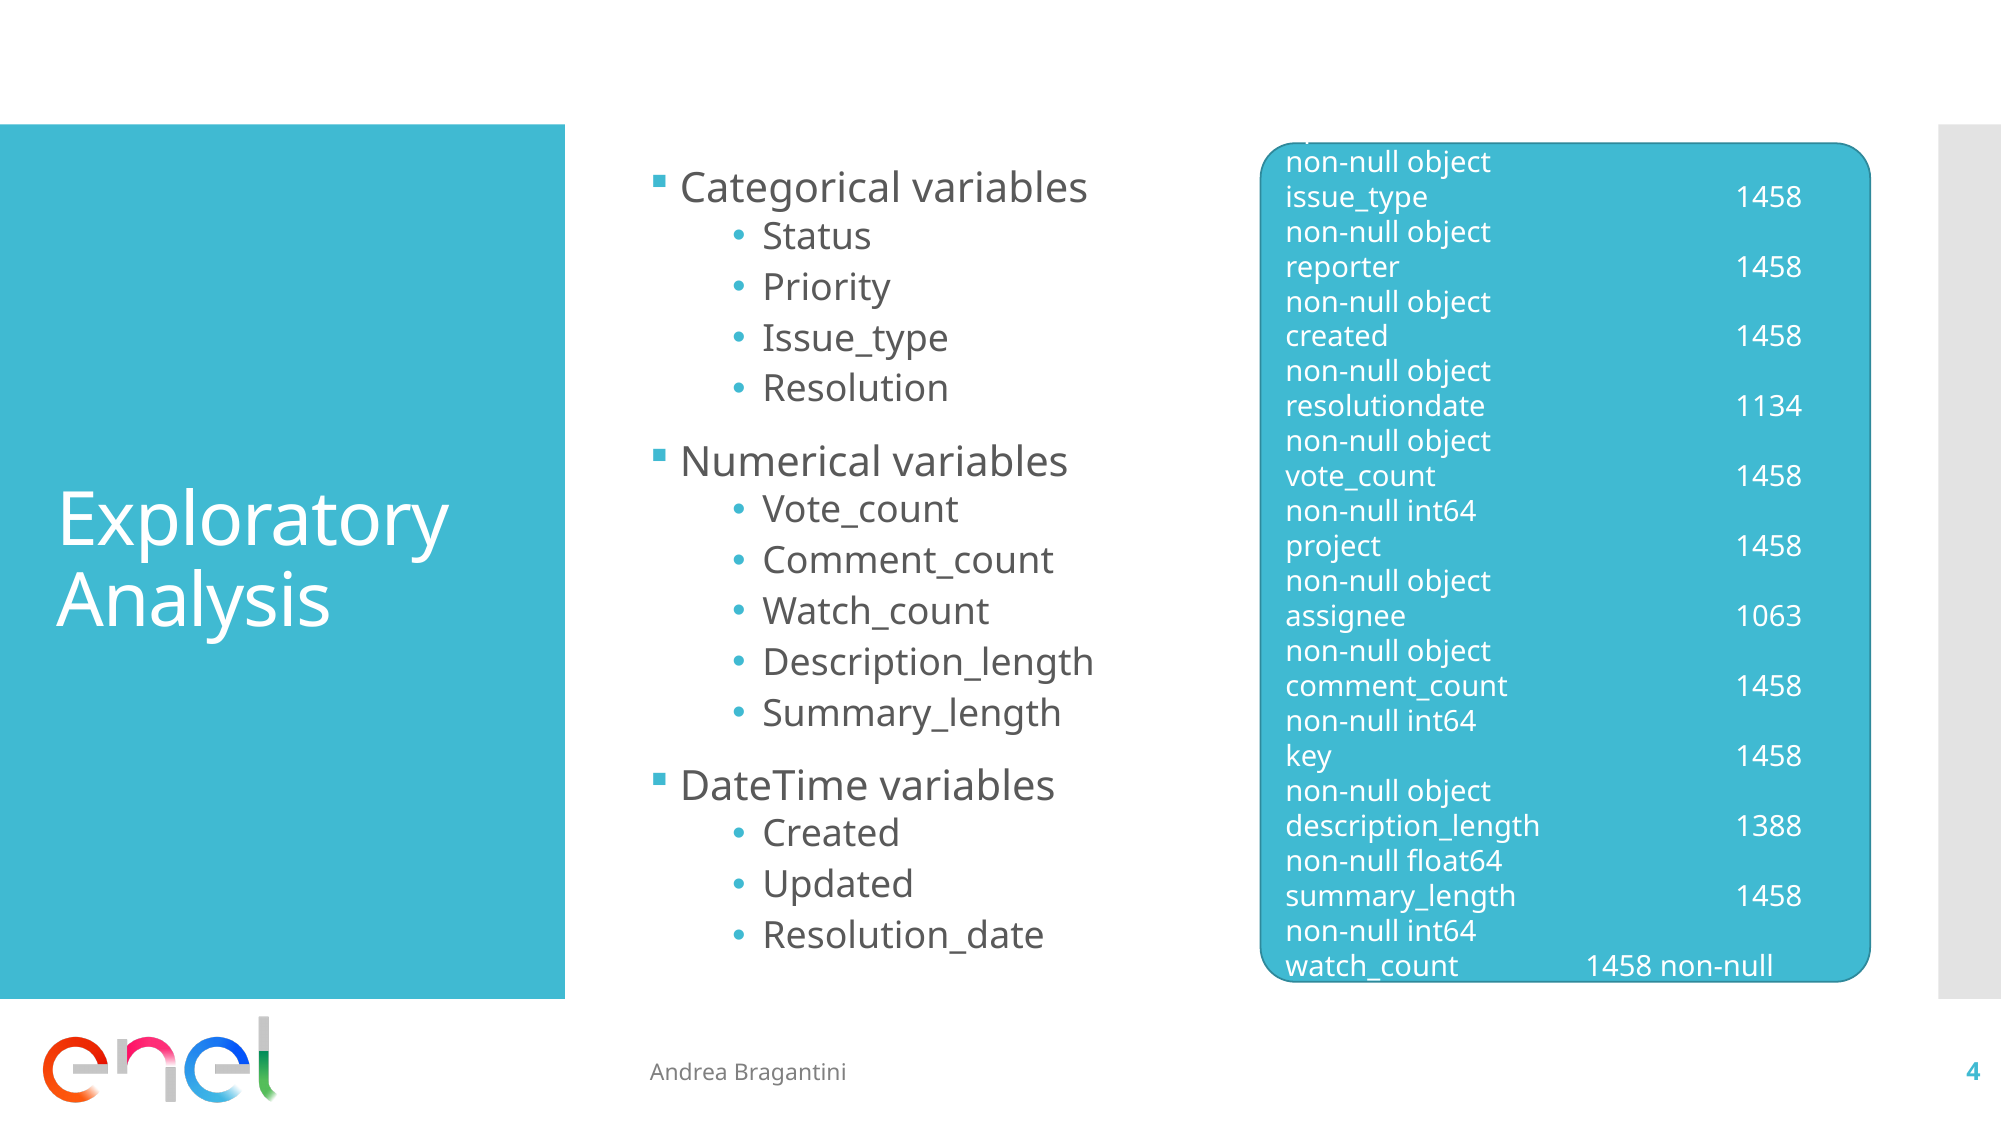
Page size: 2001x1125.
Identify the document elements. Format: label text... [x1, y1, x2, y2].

picture [41, 1016, 278, 1103]
title Exploratory Analysis [41, 184, 525, 940]
slide_number 4 [1744, 1042, 1996, 1103]
footer Andrea Bragantini [634, 1042, 1605, 1103]
text_box RangeIndex: 1458 entries, 0 to 1457 Data columns (total 17 columns): status 1458 non-null object priority 1458 non-null object updated 1458 non-null object issue_type 1458 non-null object reporter 1458 non-null object created 1458 non-null object resolutiondate 1134 non-null object vote_count 1458 non-null int64 project 1458 non-null object assignee 1063 non-null object comment_count 1458 non-null int64 key 1458 non-null object description_length 1388 non-null float64 summary_length 1458 non-null int64 watch_count 1458 non-null int64 resolution 1134 non-null object days_in_current_status 1458 non-null float64 dtypes: float64(2), int64(4), object(11) memory usage: 193.7+ KB [1259, 142, 1872, 983]
list Categorical variables Status Priority Issue_type Resolution Numerical variables Vote_count Comment_count Watch_count Description_length Summary_length DateTime variables Created Updated Resolution_date [634, 141, 1835, 982]
